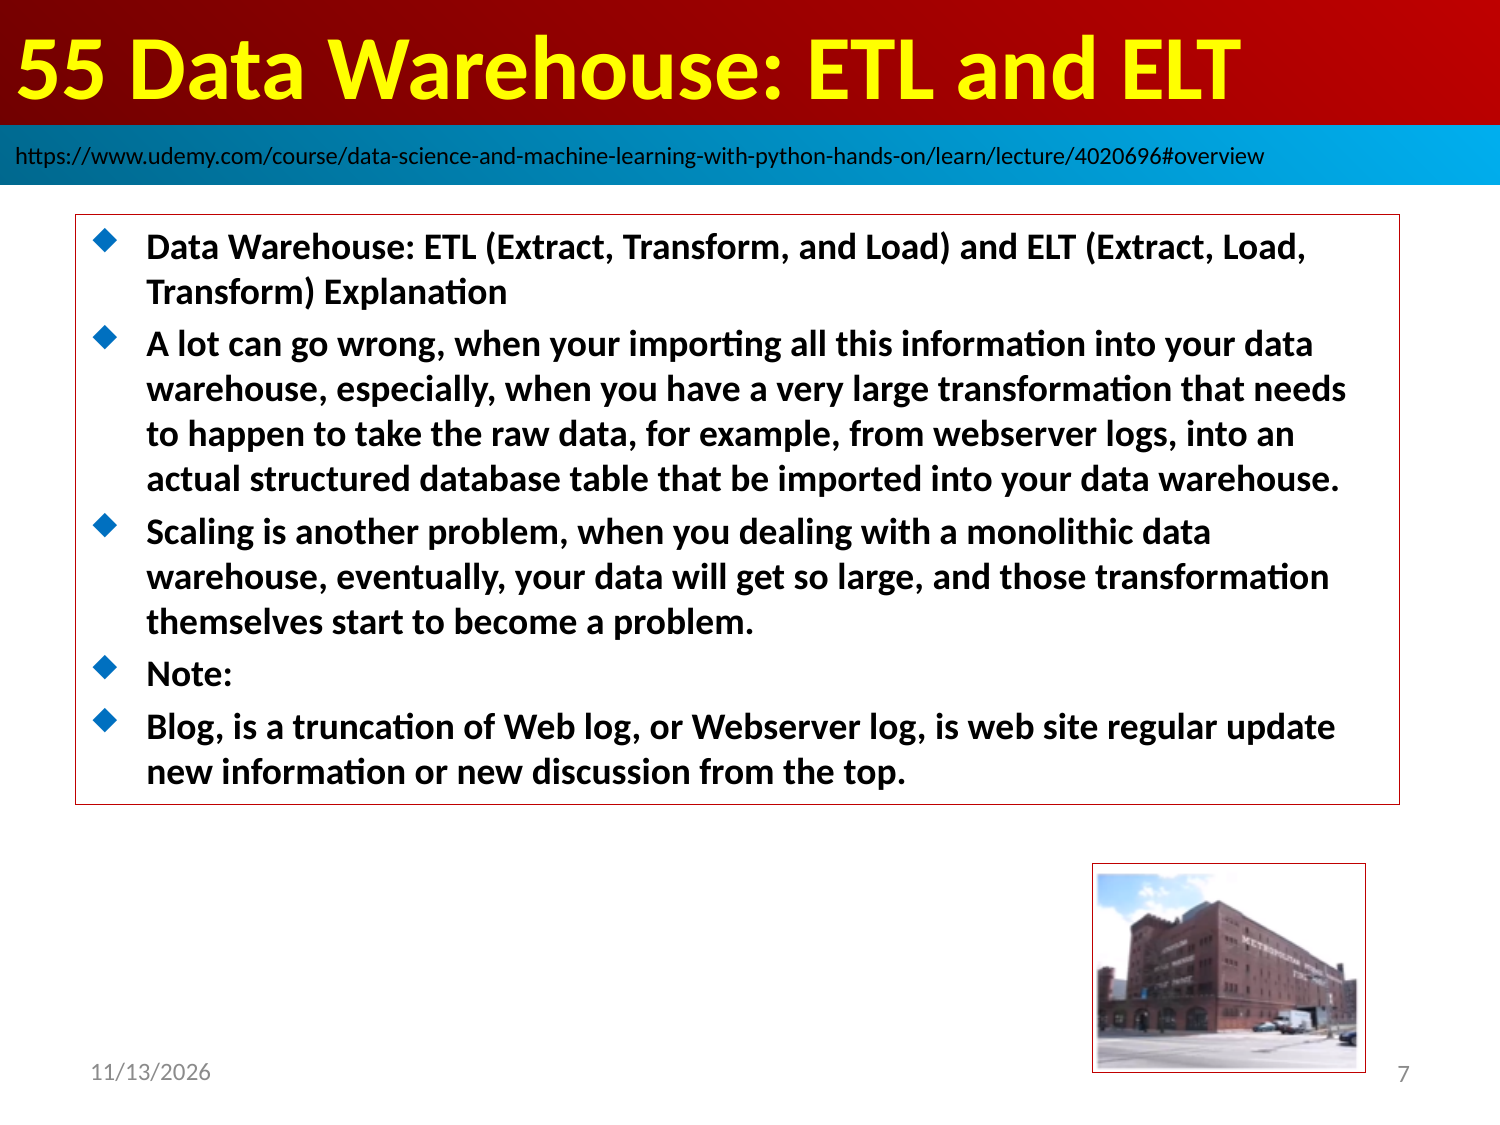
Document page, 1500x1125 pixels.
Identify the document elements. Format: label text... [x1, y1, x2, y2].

picture [1092, 863, 1367, 1073]
subtitle Data Warehouse: ETL (Extract, Transform, and Load) and ELT (Extract, Load, Transform) Explanation A lot can go wrong, when your importing all this information into your data warehouse, especially, when you have a very large transformation that needs to happen to take the raw data, for example, from webserver logs, into an actual structured database table that be imported into your data warehouse. Scaling is another problem, when you dealing with a monolithic data warehouse, eventually, your data will get so large, and those transformation themselves start to become a problem. Note: Blog, is a truncation of Web log, or Webserver log, is web site regular update new information or new discussion from the top. [75, 214, 1400, 805]
text_box https://www.udemy.com/course/data-science-and-machine-learning-with-python-hands-on/learn/lecture/4020696#overview [0, 125, 1500, 185]
slide_number 7 [1074, 1042, 1425, 1103]
title 55 Data Warehouse: ETL and ELT [0, 0, 1500, 125]
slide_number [75, 1040, 425, 1101]
